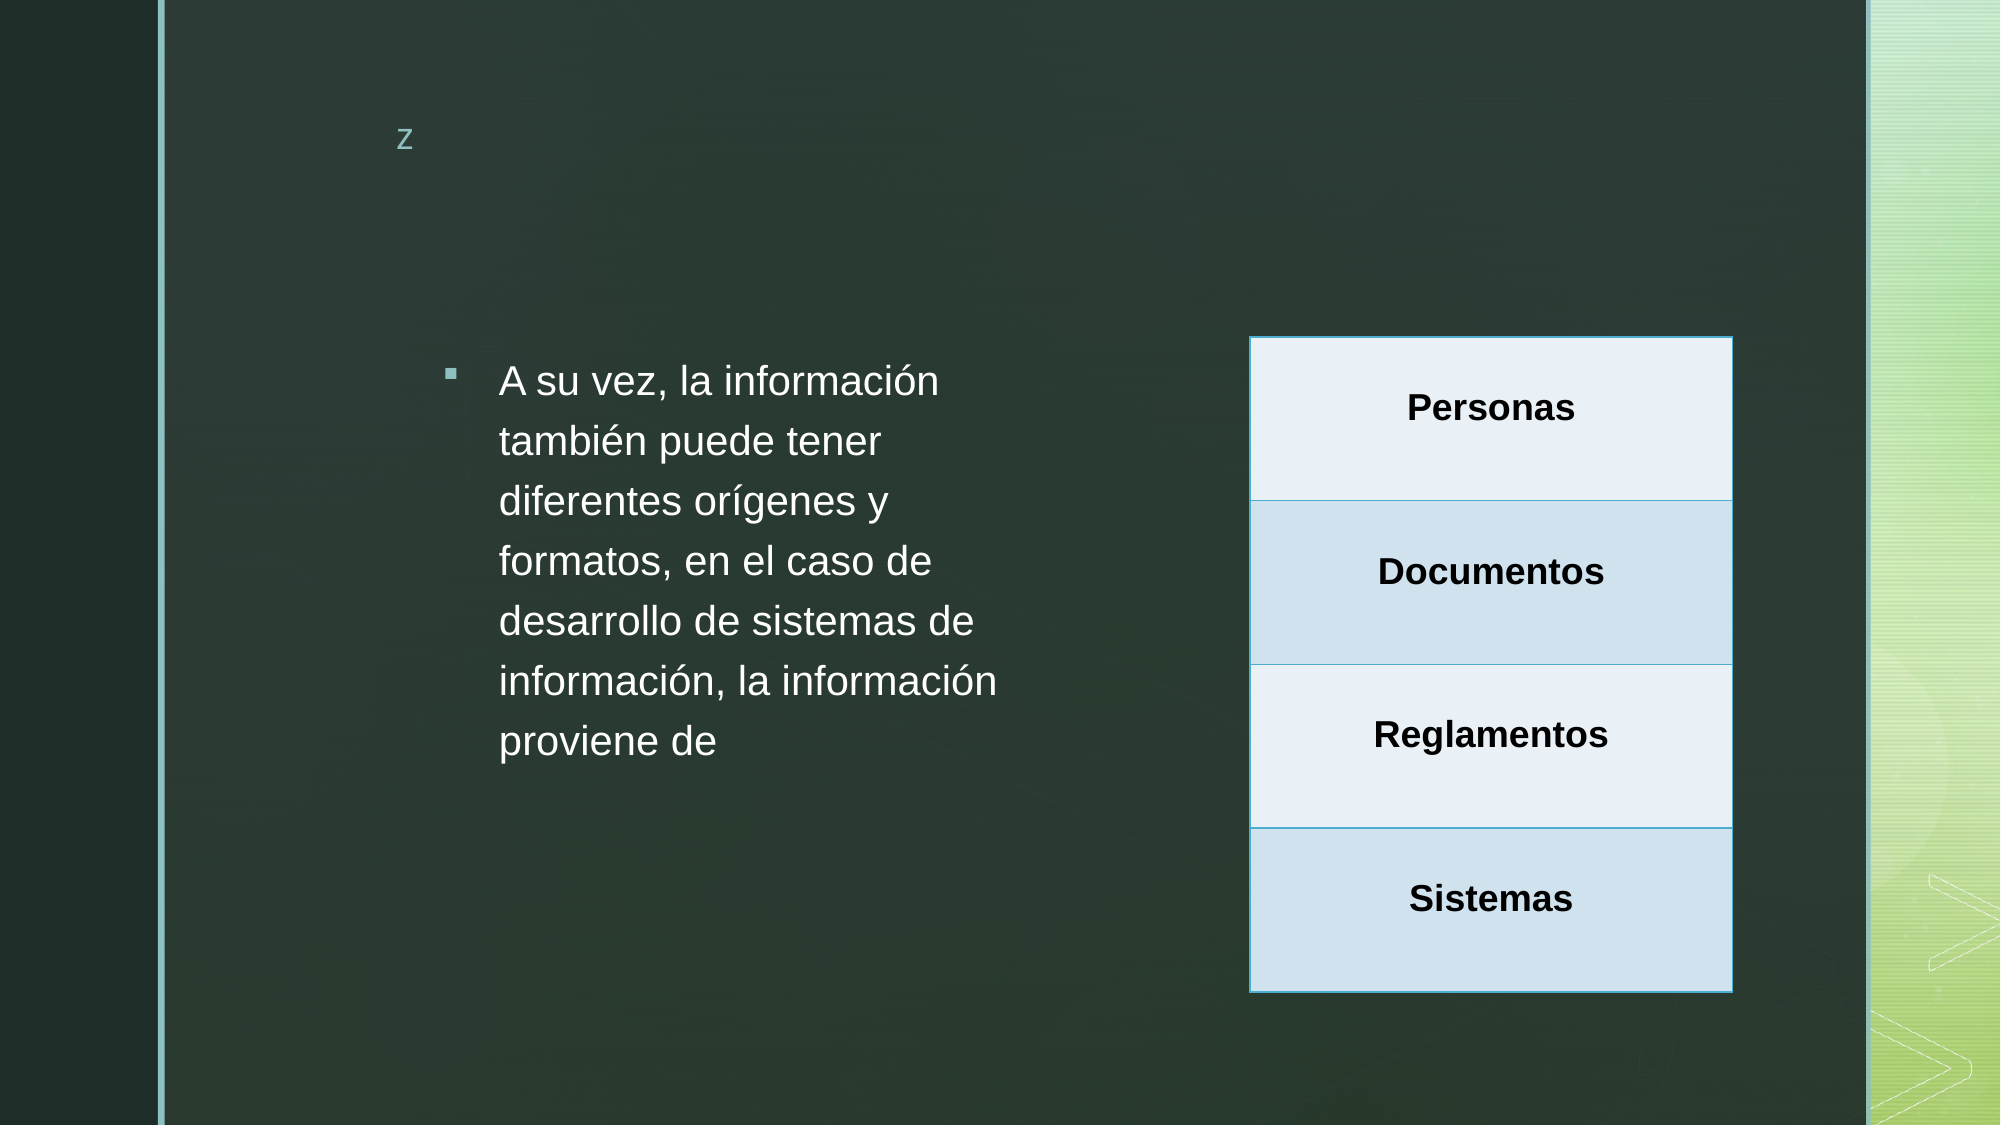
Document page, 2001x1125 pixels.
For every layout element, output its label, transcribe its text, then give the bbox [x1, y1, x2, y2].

table_header Personas [1251, 338, 1732, 500]
table_cell Sistemas [1251, 829, 1732, 991]
picture [1871, 0, 2001, 1125]
table_cell Documentos [1251, 501, 1732, 664]
list A su vez, la información también puede tener diferentes orígenes y formatos, en el caso de desarrollo de sistemas de información, la información proviene de [427, 336, 1066, 993]
table_cell Reglamentos [1251, 665, 1732, 827]
